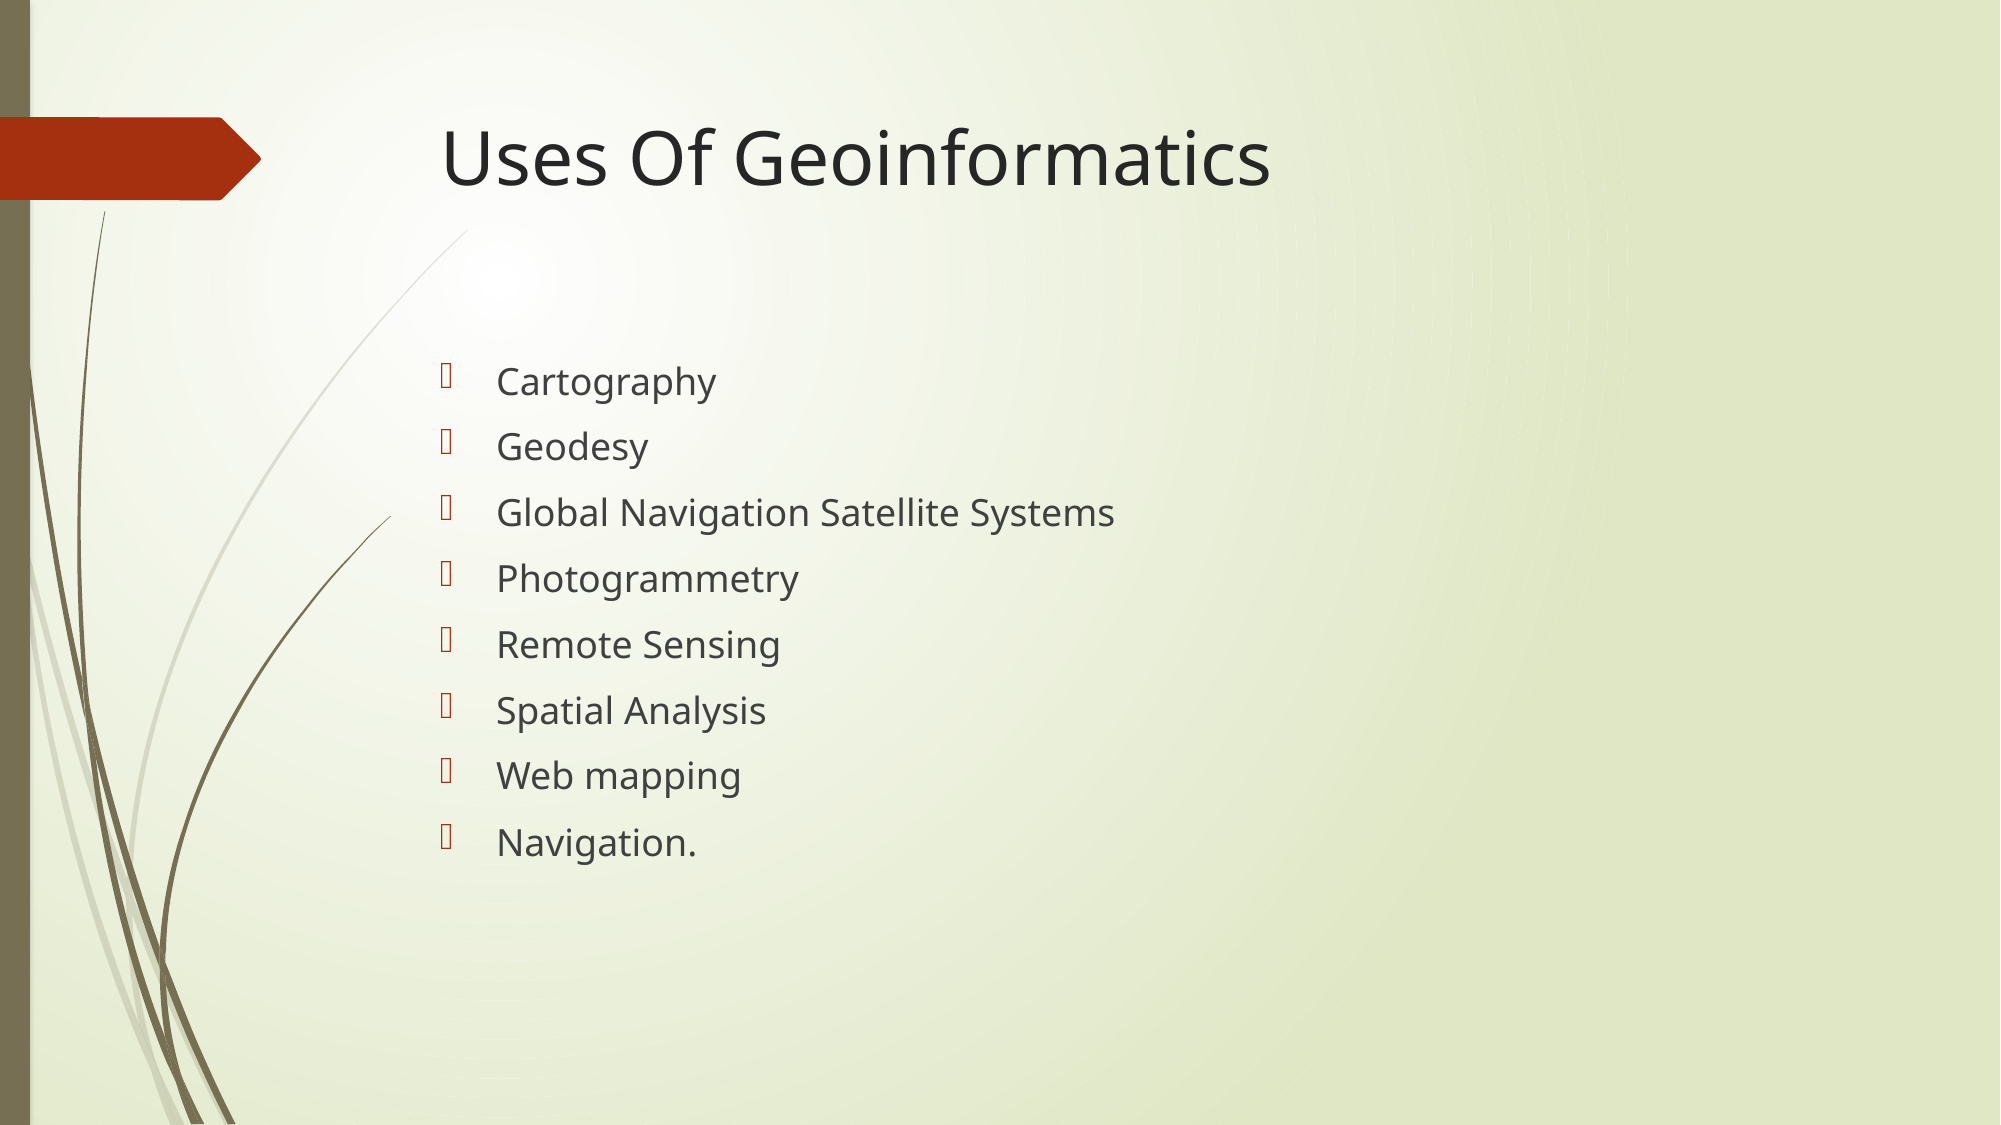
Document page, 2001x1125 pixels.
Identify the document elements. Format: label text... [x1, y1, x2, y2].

list Cartography Geodesy Global Navigation Satellite Systems Photogrammetry Remote Sensing Spatial Analysis Web mapping Navigation. [424, 350, 1888, 970]
title Uses Of Geoinformatics [425, 102, 1888, 313]
